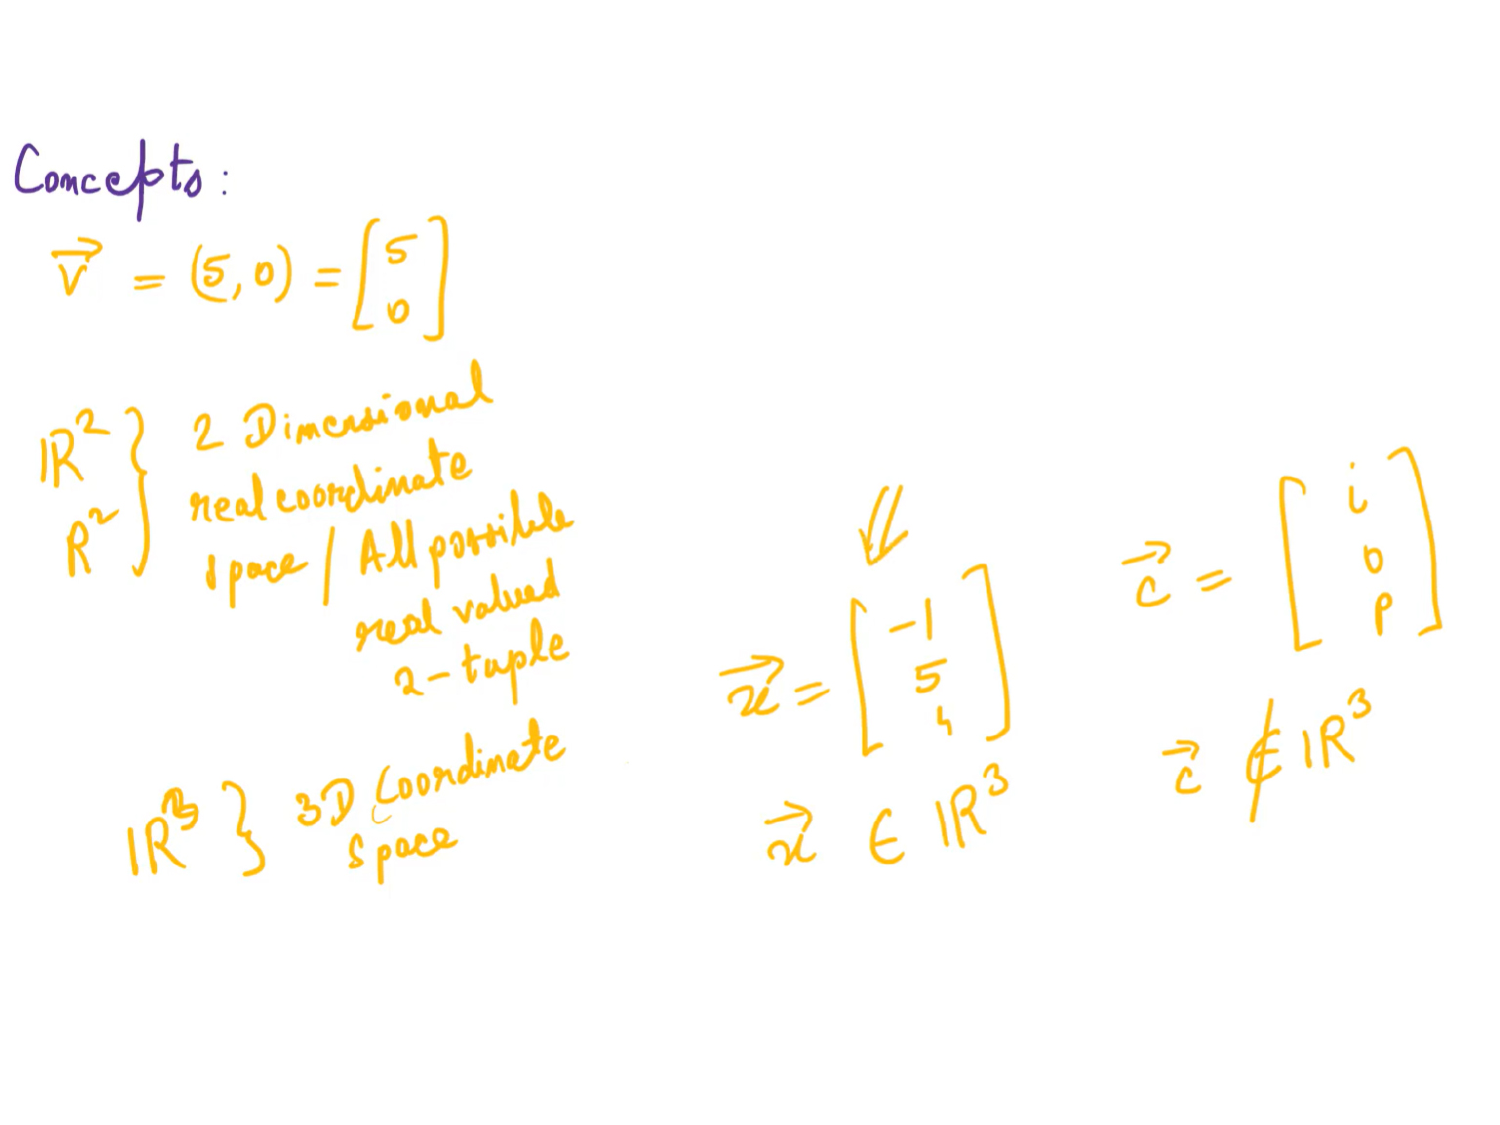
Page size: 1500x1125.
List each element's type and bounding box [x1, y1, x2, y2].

picture [0, 133, 1500, 908]
